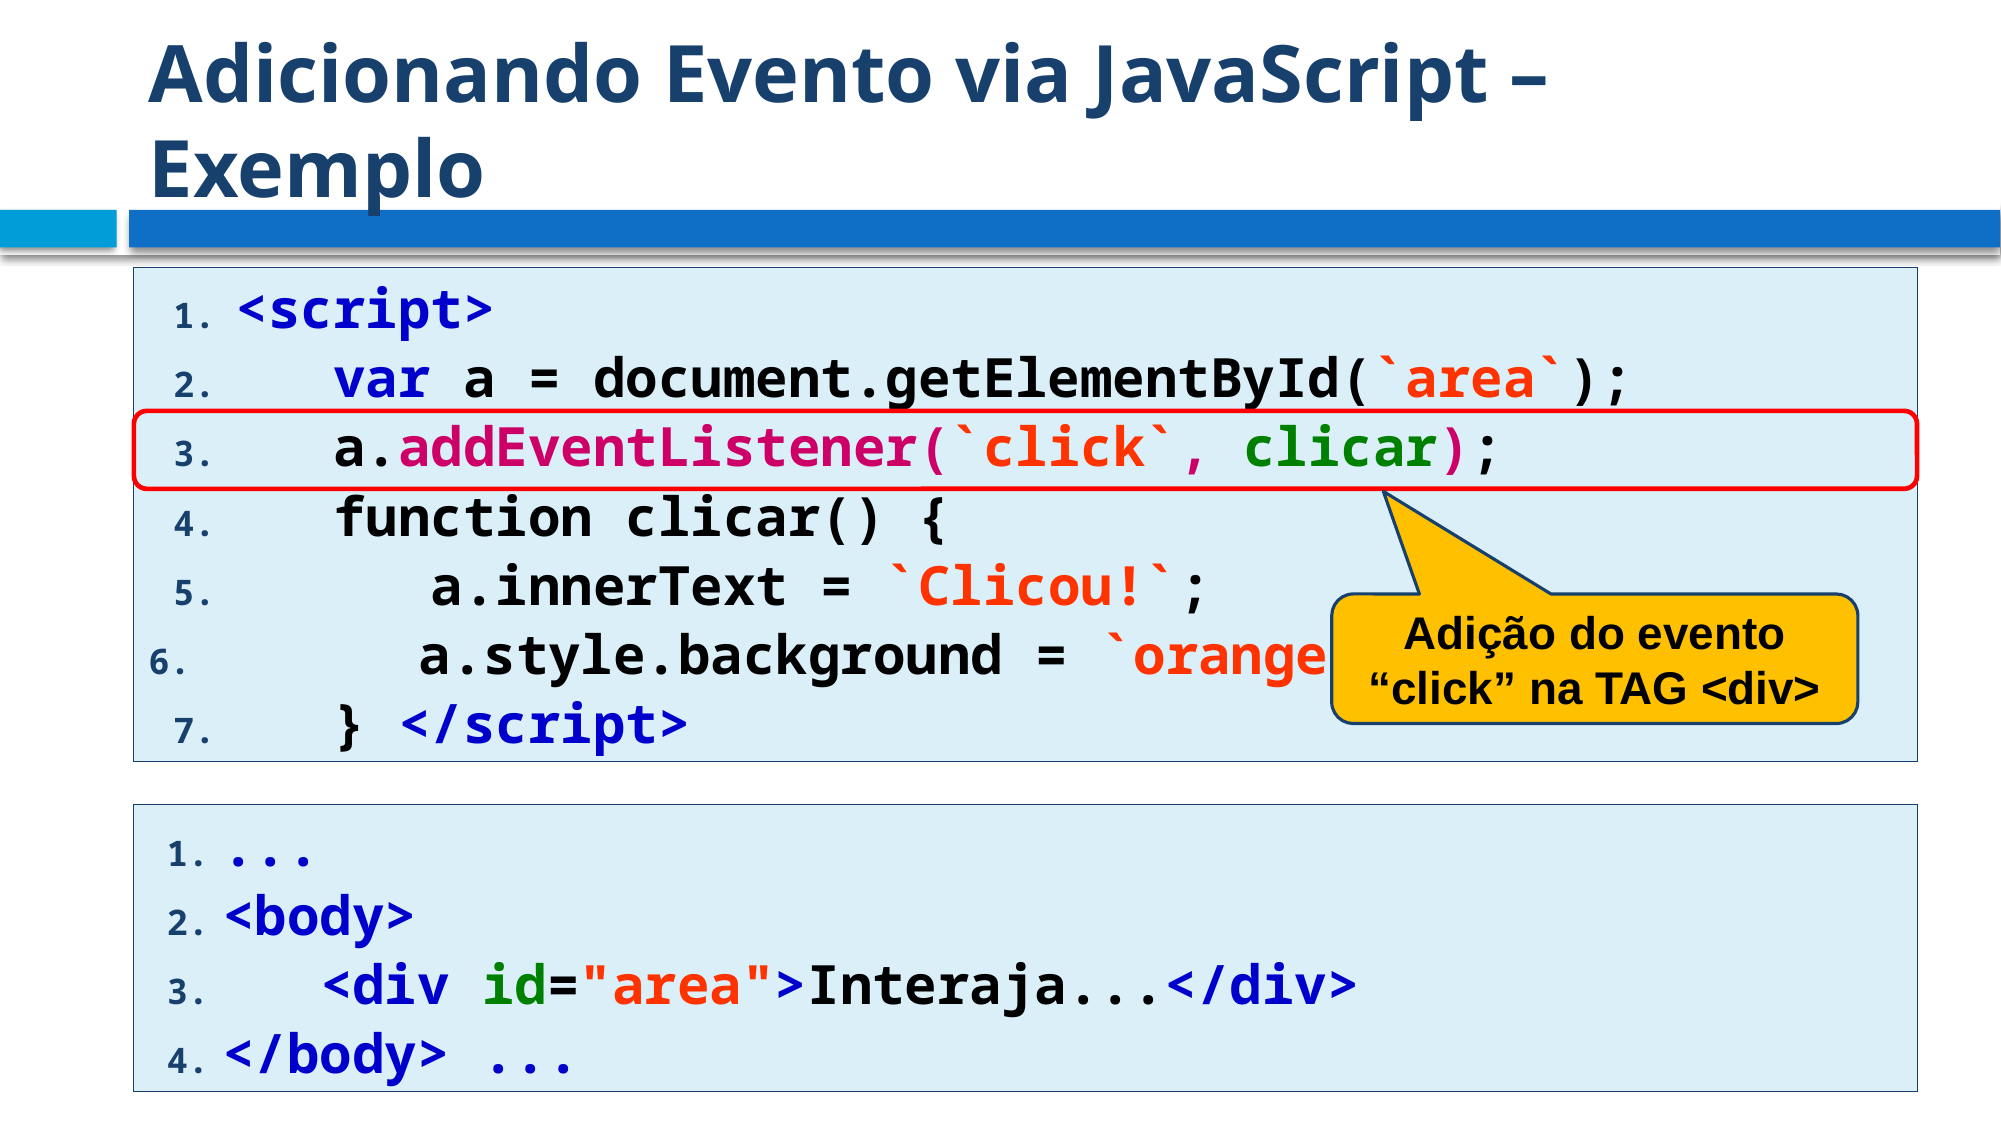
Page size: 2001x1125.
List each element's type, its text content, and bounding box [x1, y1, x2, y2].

text_box ... <body> <div id="area">Interaja...</div> </body> ... [133, 804, 1918, 1092]
text_box Adição do evento “click” na TAG <div> [1330, 490, 1860, 726]
text_box <script> var a = document.getElementById(`area`); a.addEventListener(`click`, clicar); function clicar() { a.innerText = `Clicou!`; a.style.background = `orange`; } </script> [133, 483, 1918, 762]
text_box [132, 409, 1919, 491]
slide_number [0, 208, 117, 249]
text_box <script> var a = document.getElementById(`area`); a.addEventListener(`click`, clicar); function clicar() { a.innerText = `Clicou!`; a.style.background = `orange`; } </script> [133, 267, 1918, 417]
title Adicionando Evento via JavaScript – Exemplo [133, 37, 1918, 200]
